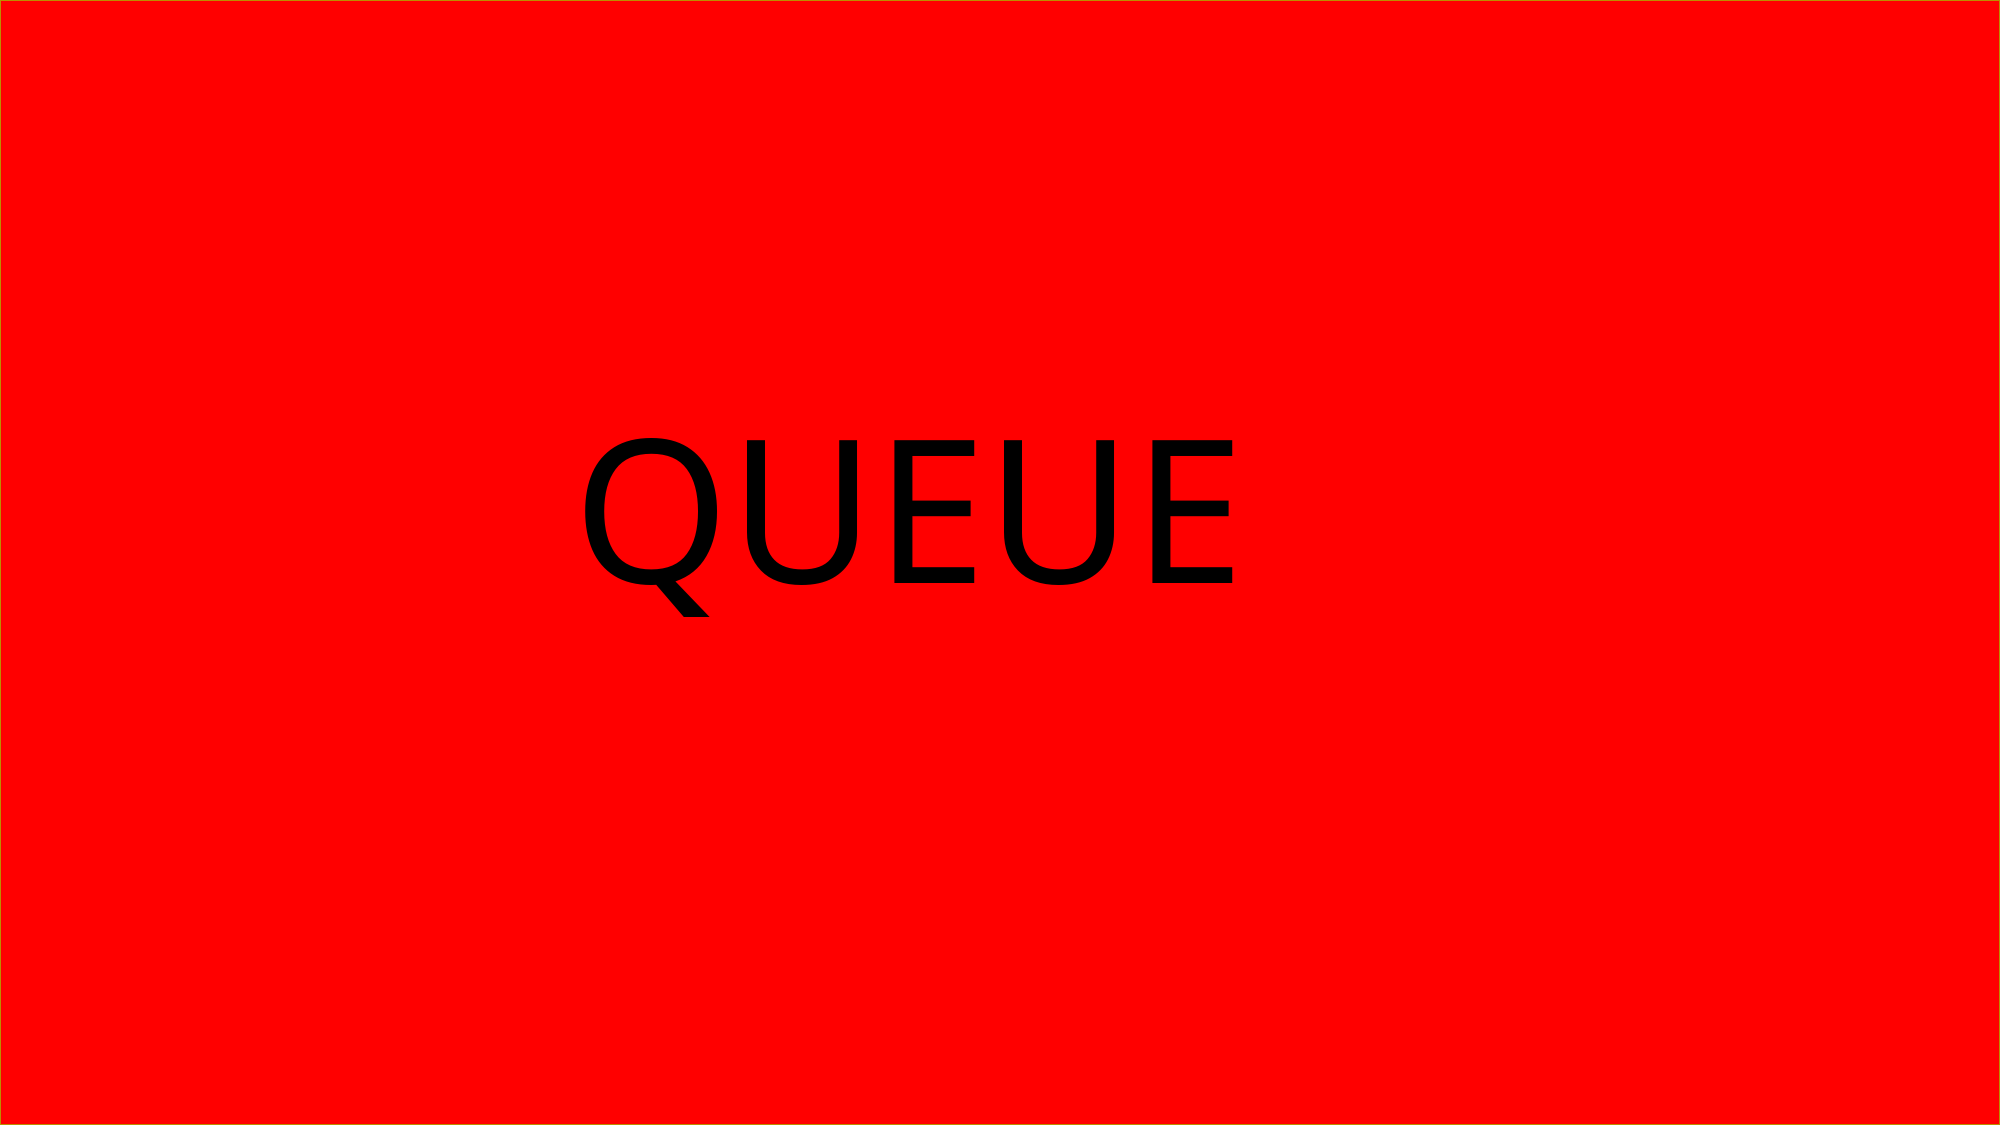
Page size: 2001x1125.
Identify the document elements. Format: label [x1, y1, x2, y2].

picture [236, 214, 1695, 890]
text_box [0, 0, 2000, 1125]
